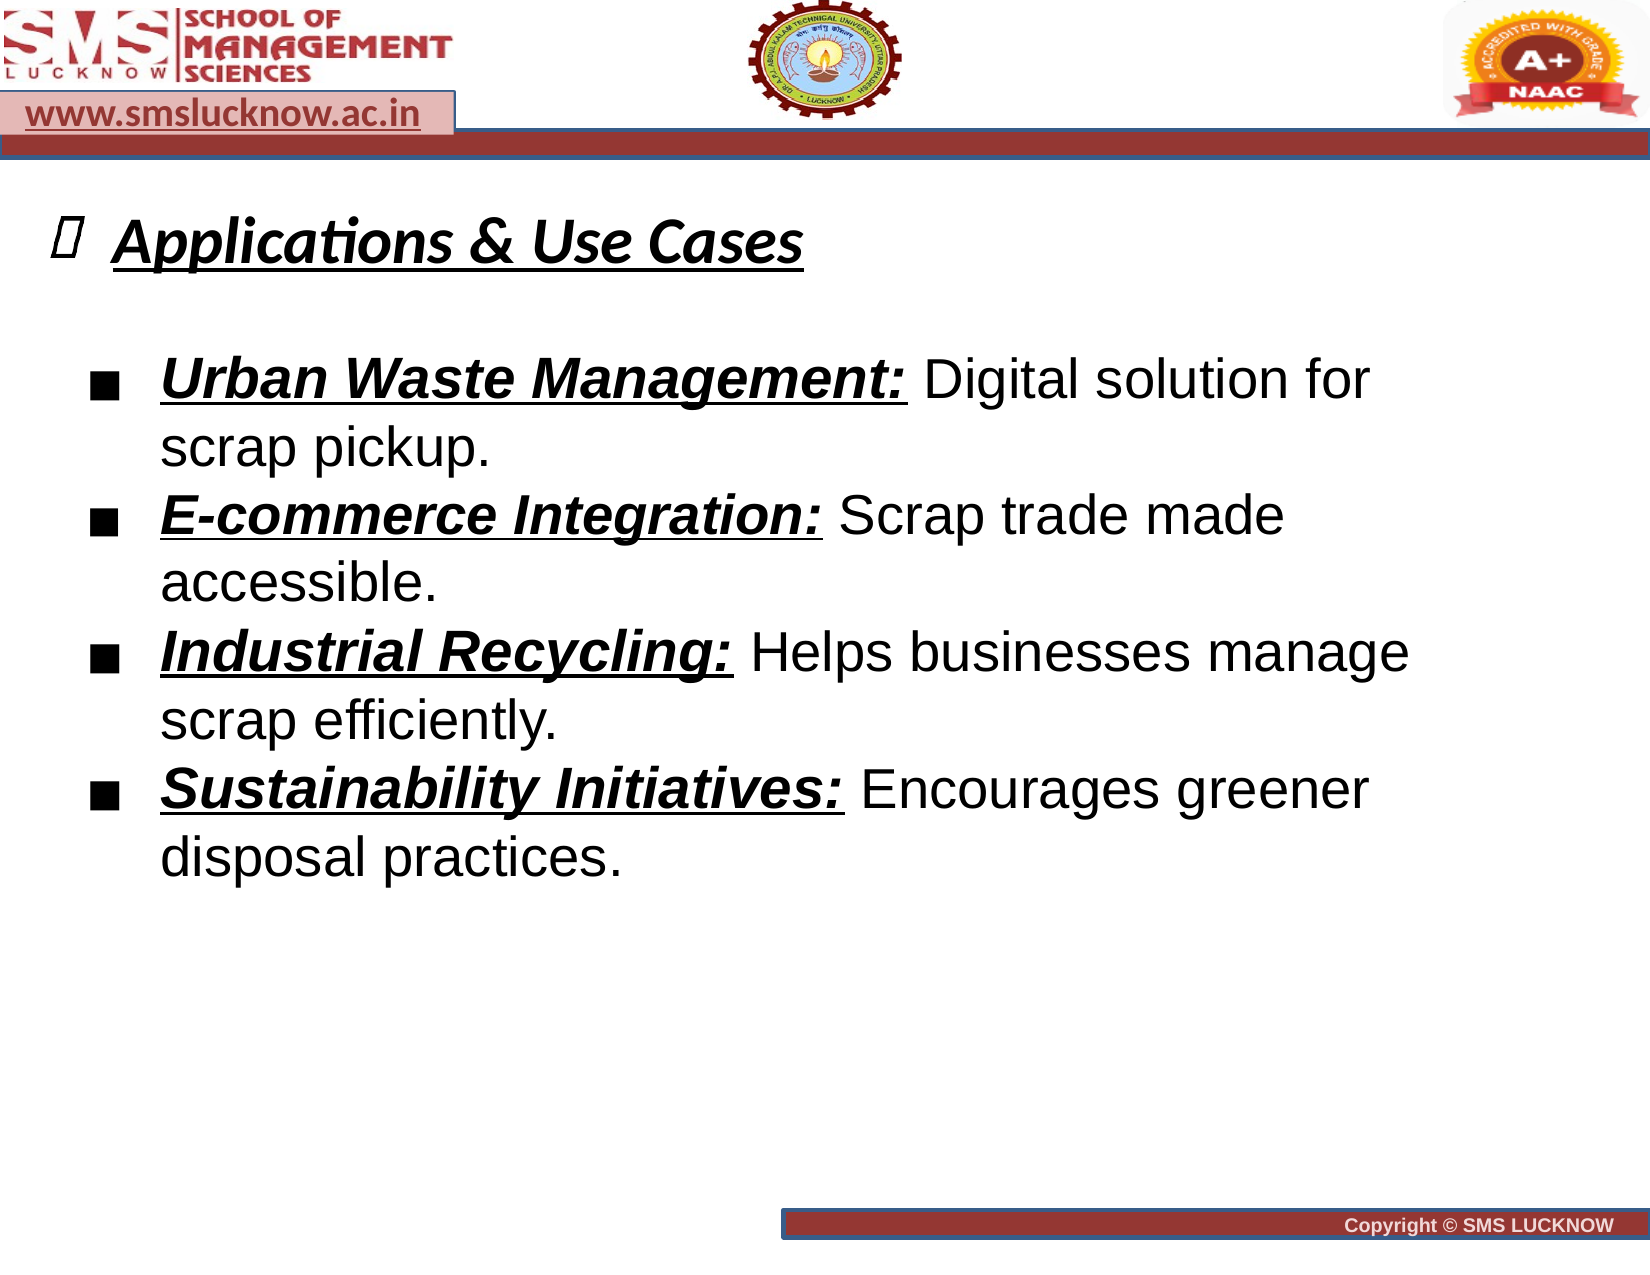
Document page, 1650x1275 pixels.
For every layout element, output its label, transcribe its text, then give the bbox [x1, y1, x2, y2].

picture [1443, 0, 1650, 128]
picture [747, 0, 902, 121]
picture [49, 216, 85, 258]
text_box Urban Waste Management: Digital solution for scrap pickup. E-commerce Integration: Scrap trade made accessible. Industrial Recycling: Helps businesses manage scrap efficiently. Sustainability Initiatives: Encourages greener disposal practices. [85, 338, 1423, 1158]
footer Copyright © SMS LUCKNOW [1342, 1211, 1629, 1275]
picture [4, 8, 454, 83]
title Applications & Use Cases [110, 194, 987, 338]
text_box www.smslucknow.ac.in [0, 91, 454, 135]
